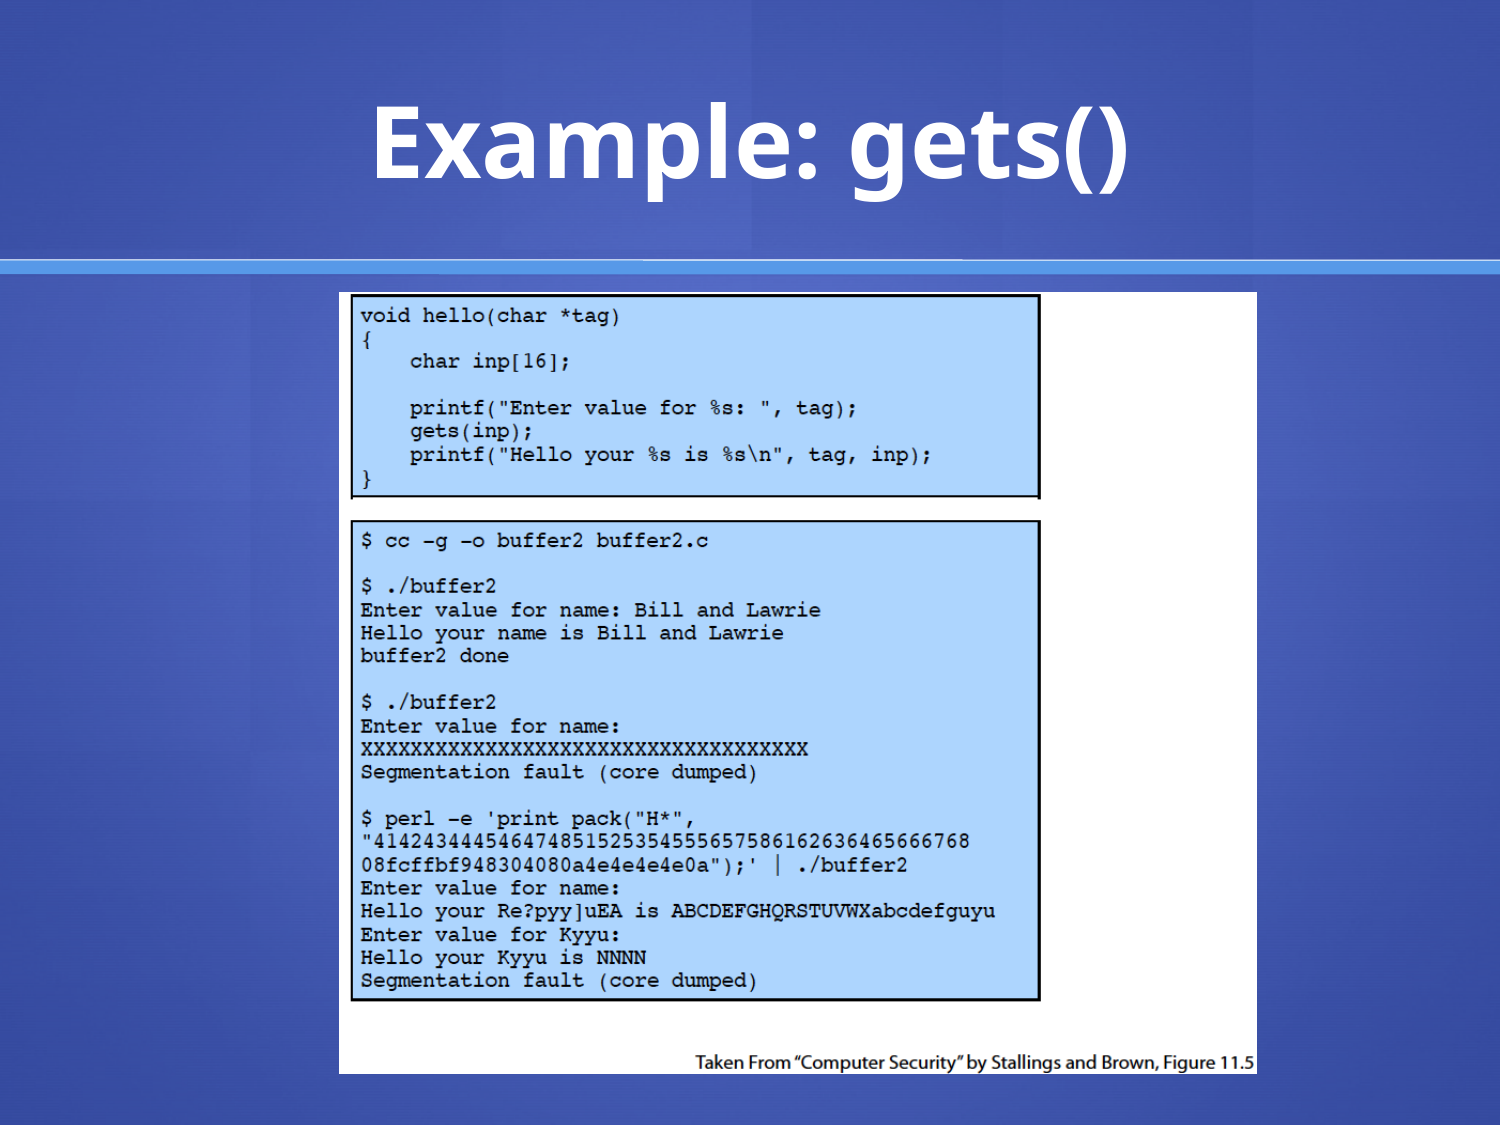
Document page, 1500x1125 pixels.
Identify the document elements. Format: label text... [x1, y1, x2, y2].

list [87, 277, 1440, 1098]
title Example: gets() [75, 45, 1425, 233]
